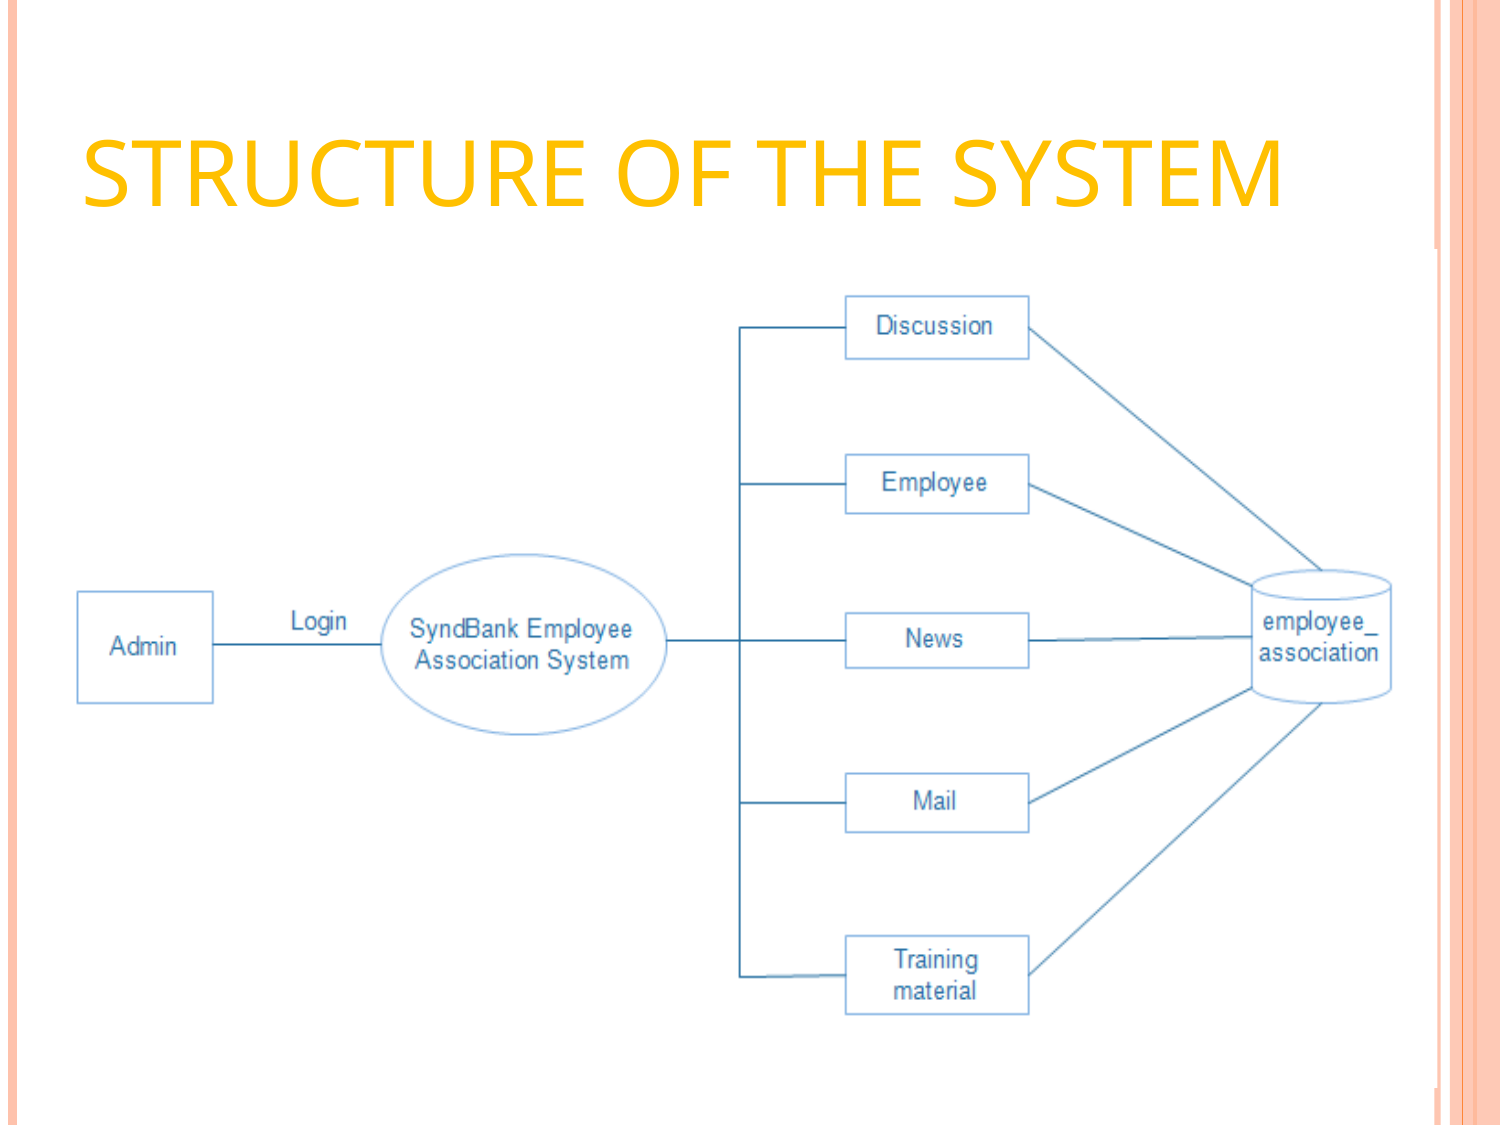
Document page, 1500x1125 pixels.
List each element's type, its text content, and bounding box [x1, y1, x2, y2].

title STRUCTURE OF THE SYSTEM [49, 44, 1438, 234]
picture [24, 249, 1438, 1088]
